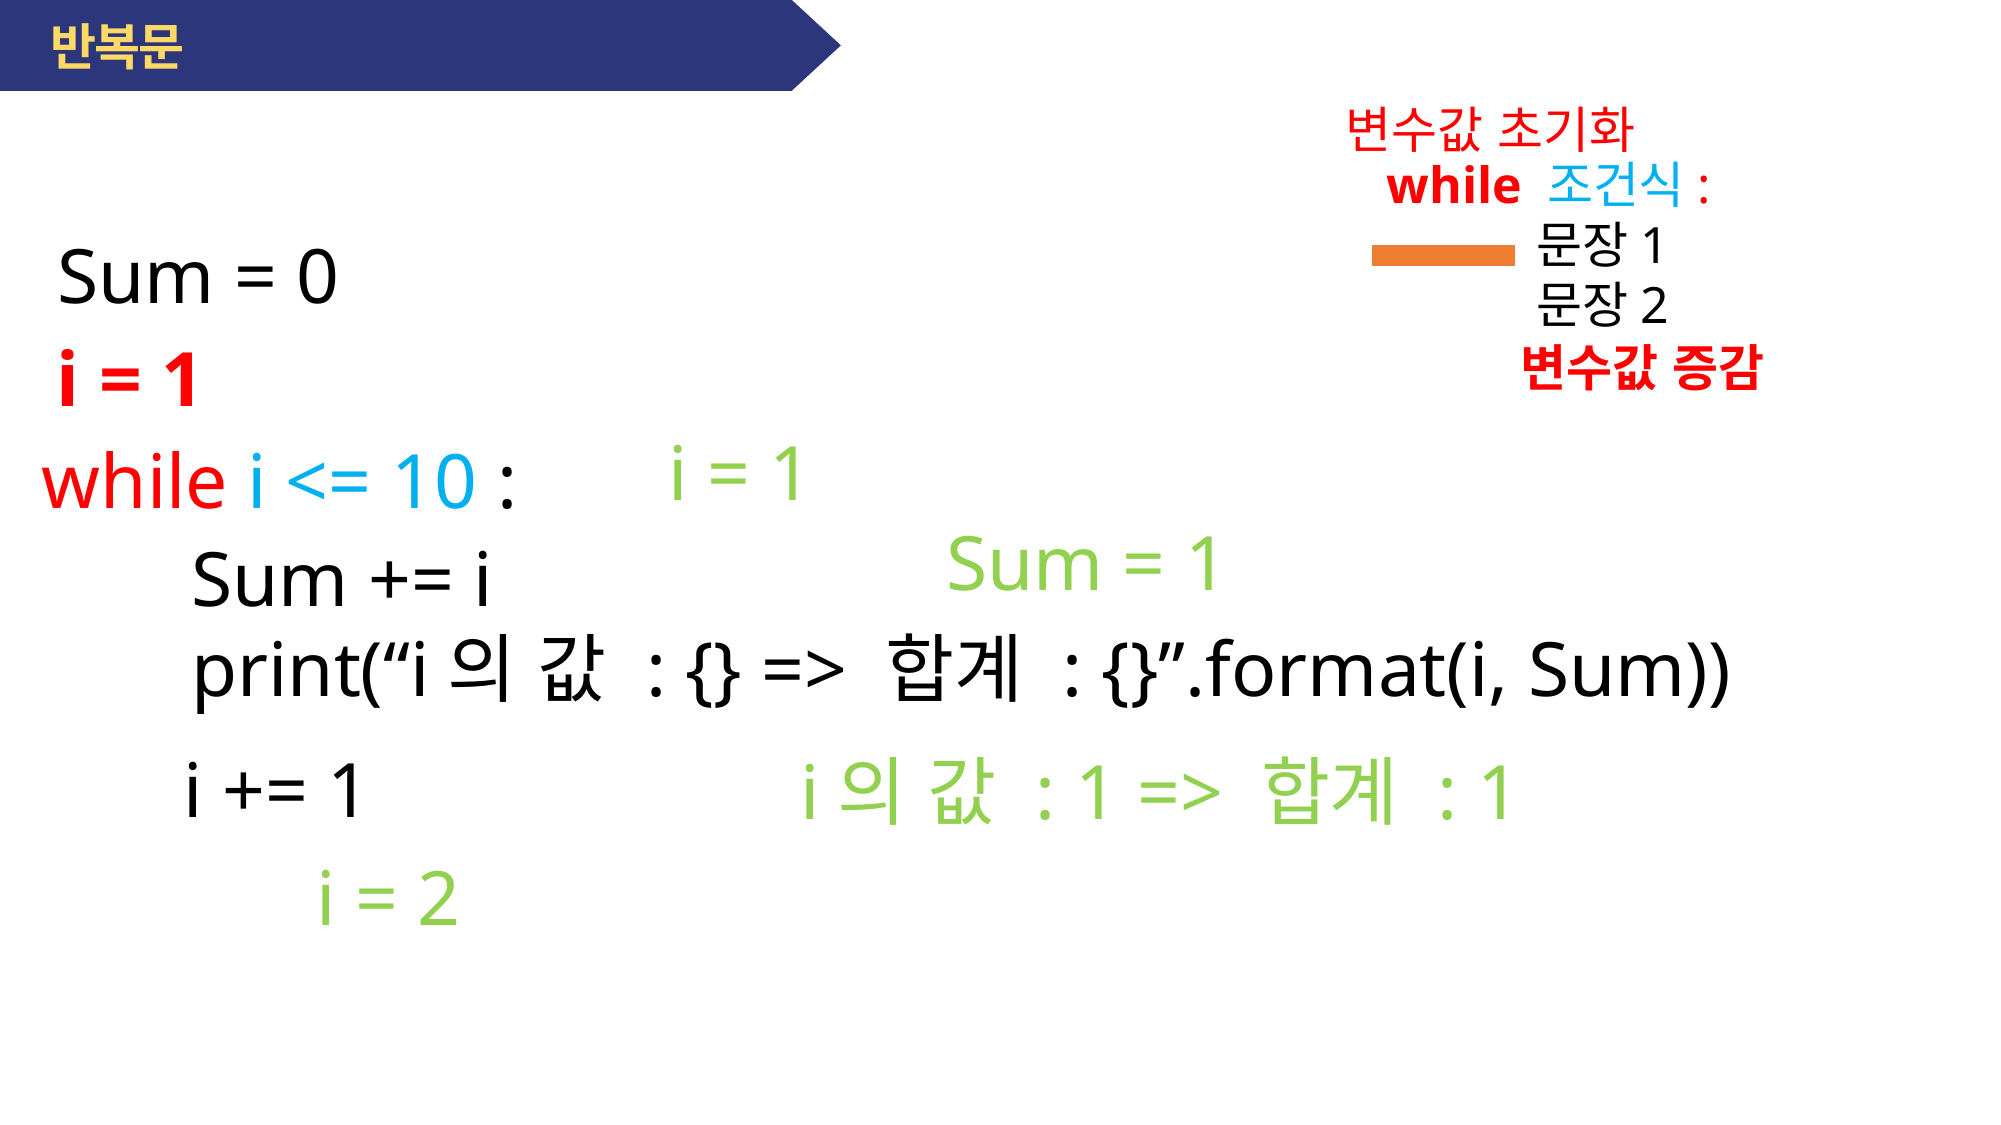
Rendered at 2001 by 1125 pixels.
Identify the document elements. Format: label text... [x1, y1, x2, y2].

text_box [1359, 90, 1771, 405]
text_box i = 1 [654, 418, 828, 524]
text_box Sum = 1 [931, 508, 1244, 614]
text_box i의 값 : 1 => 합계 : 1 [785, 737, 1536, 843]
text_box i += 1 [169, 735, 386, 840]
text_box i = 1 [42, 323, 220, 426]
text_box Sum = 0 [42, 221, 355, 327]
text_box i = 2 [301, 843, 476, 949]
text_box while i <= 10 : [27, 426, 532, 531]
text_box Sum += i print(“i의 값 : {} => 합계 : {}”.format(i, Sum)) [176, 524, 1766, 720]
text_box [0, 0, 1097, 91]
